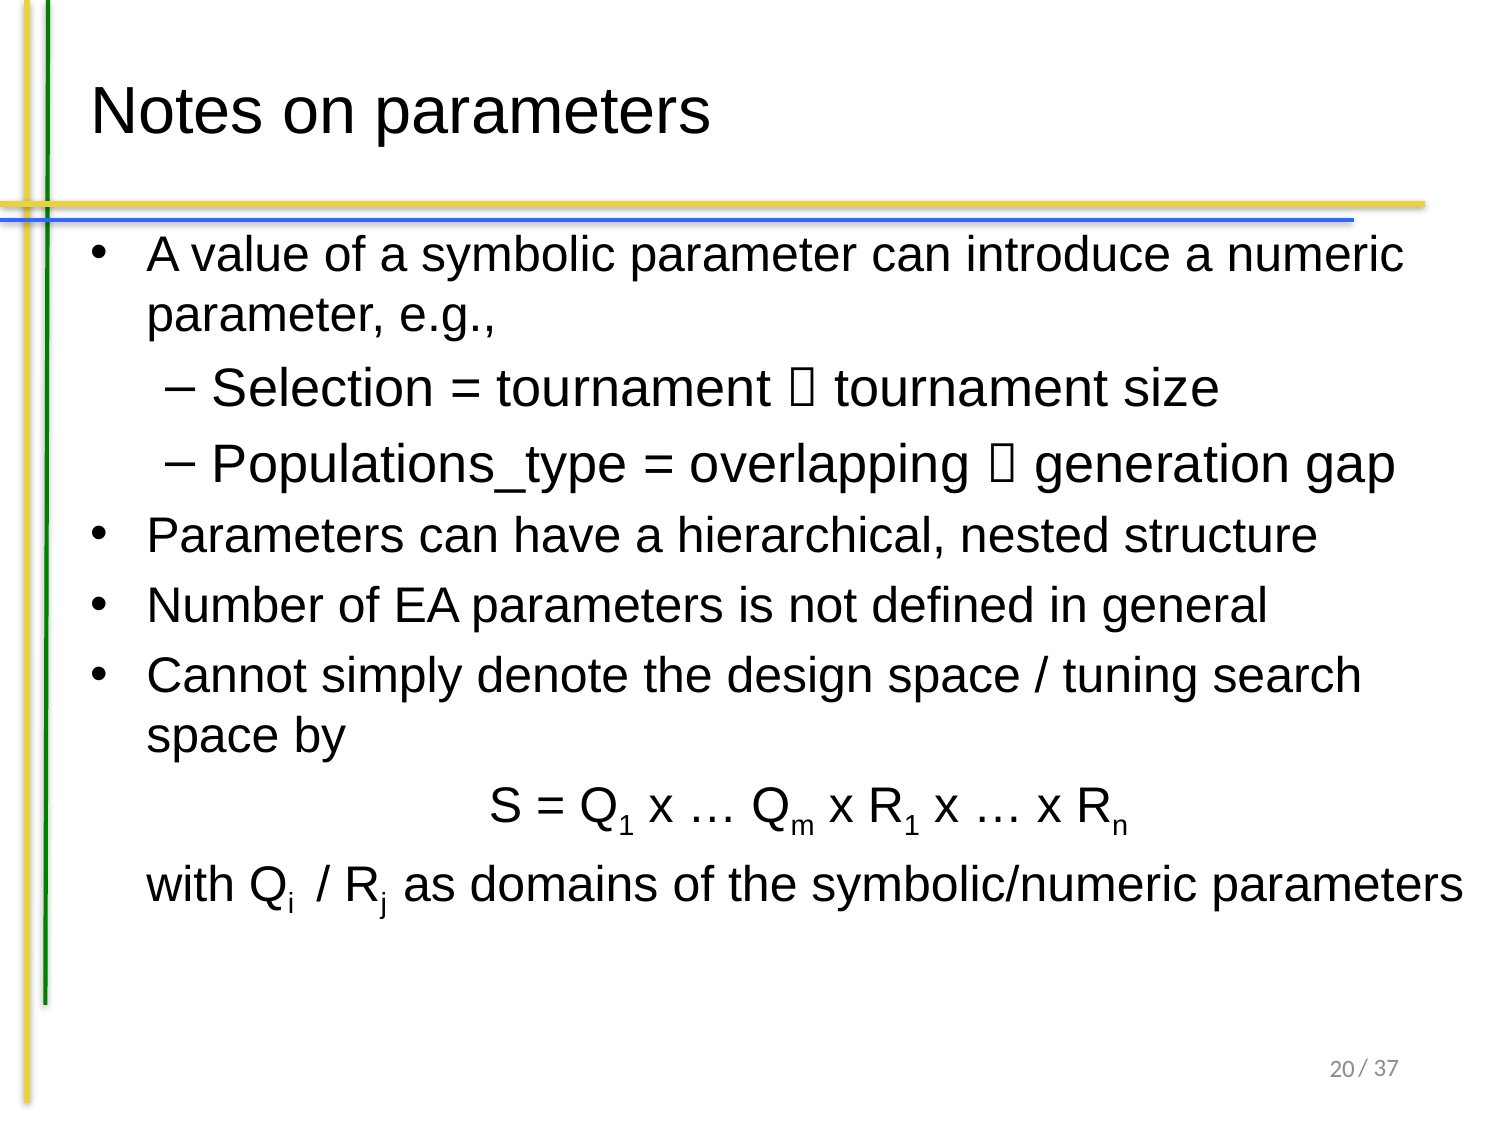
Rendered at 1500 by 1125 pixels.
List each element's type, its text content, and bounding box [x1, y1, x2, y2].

slide_number 20 [1276, 1026, 1371, 1109]
list A value of a symbolic parameter can introduce a numeric parameter, e.g., Selection = tournament  tournament size Populations_type = overlapping  generation gap Parameters can have a hierarchical, nested structure Number of EA parameters is not defined in general Cannot simply denote the design space / tuning search space by S = Q1 x … Qm x R1 x … x Rn with Qi / Rj as domains of the symbolic/numeric parameters [75, 213, 1500, 1043]
title Notes on parameters [75, 12, 1425, 201]
